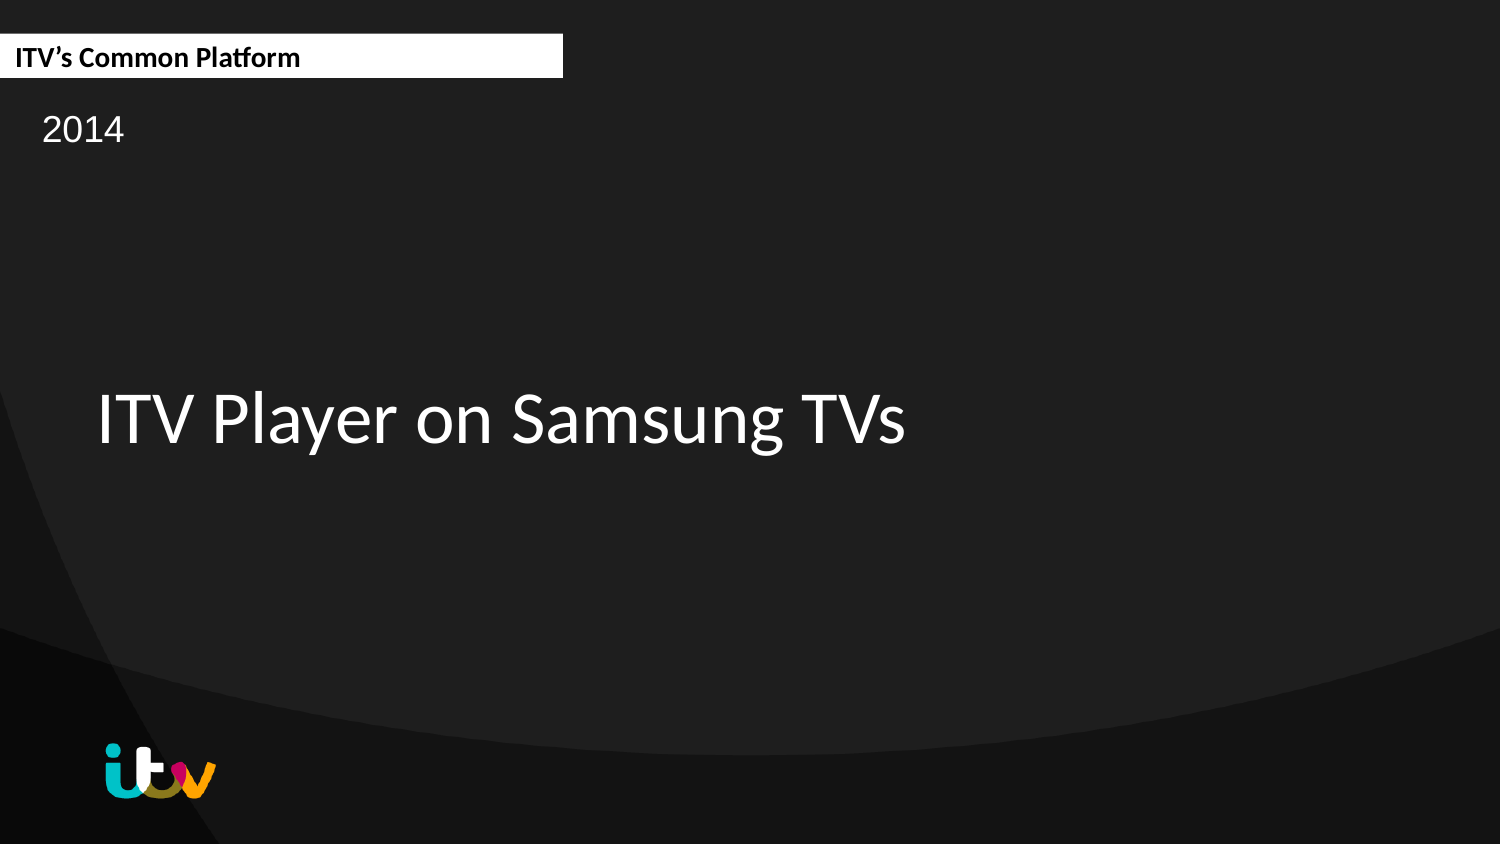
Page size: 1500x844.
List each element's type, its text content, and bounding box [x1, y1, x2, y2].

picture [0, 0, 1500, 844]
list ITV Player on Samsung TVs [81, 105, 1437, 722]
subtitle 2014 [26, 87, 619, 169]
